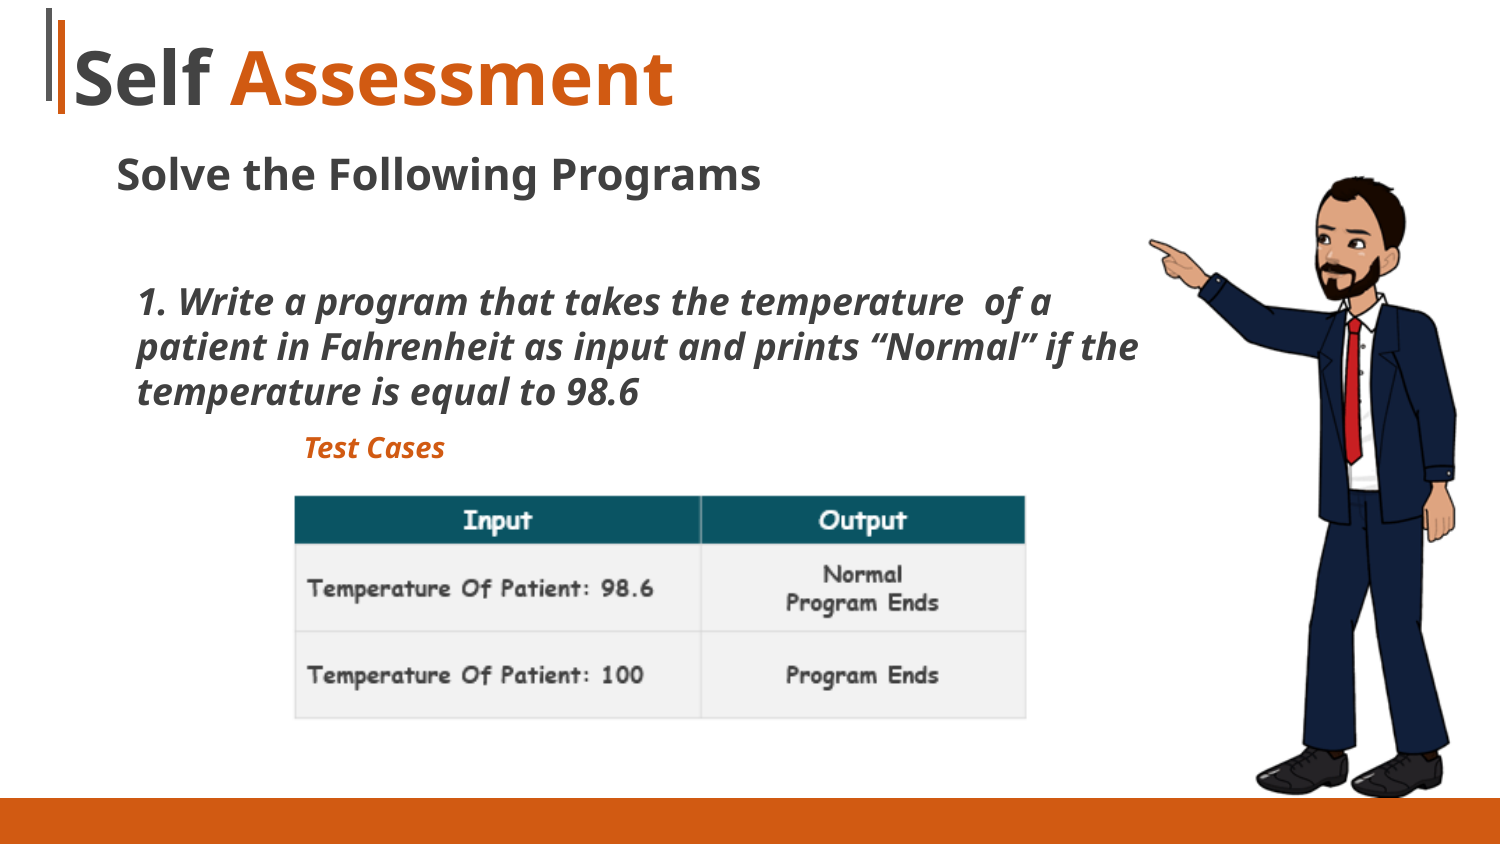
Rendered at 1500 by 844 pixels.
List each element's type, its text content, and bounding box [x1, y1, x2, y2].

text_box [0, 798, 1500, 844]
picture [288, 491, 1034, 729]
text_box Test Cases [288, 421, 478, 473]
text_box Solve the Following Programs [101, 123, 1127, 236]
text_box 1. Write a program that takes the temperature of a patient in Fahrenheit as input and prints “Normal” if the temperature is equal to 98.6 [61, 247, 1134, 422]
picture [1139, 167, 1468, 799]
title Self Assessment [0, 0, 1500, 136]
